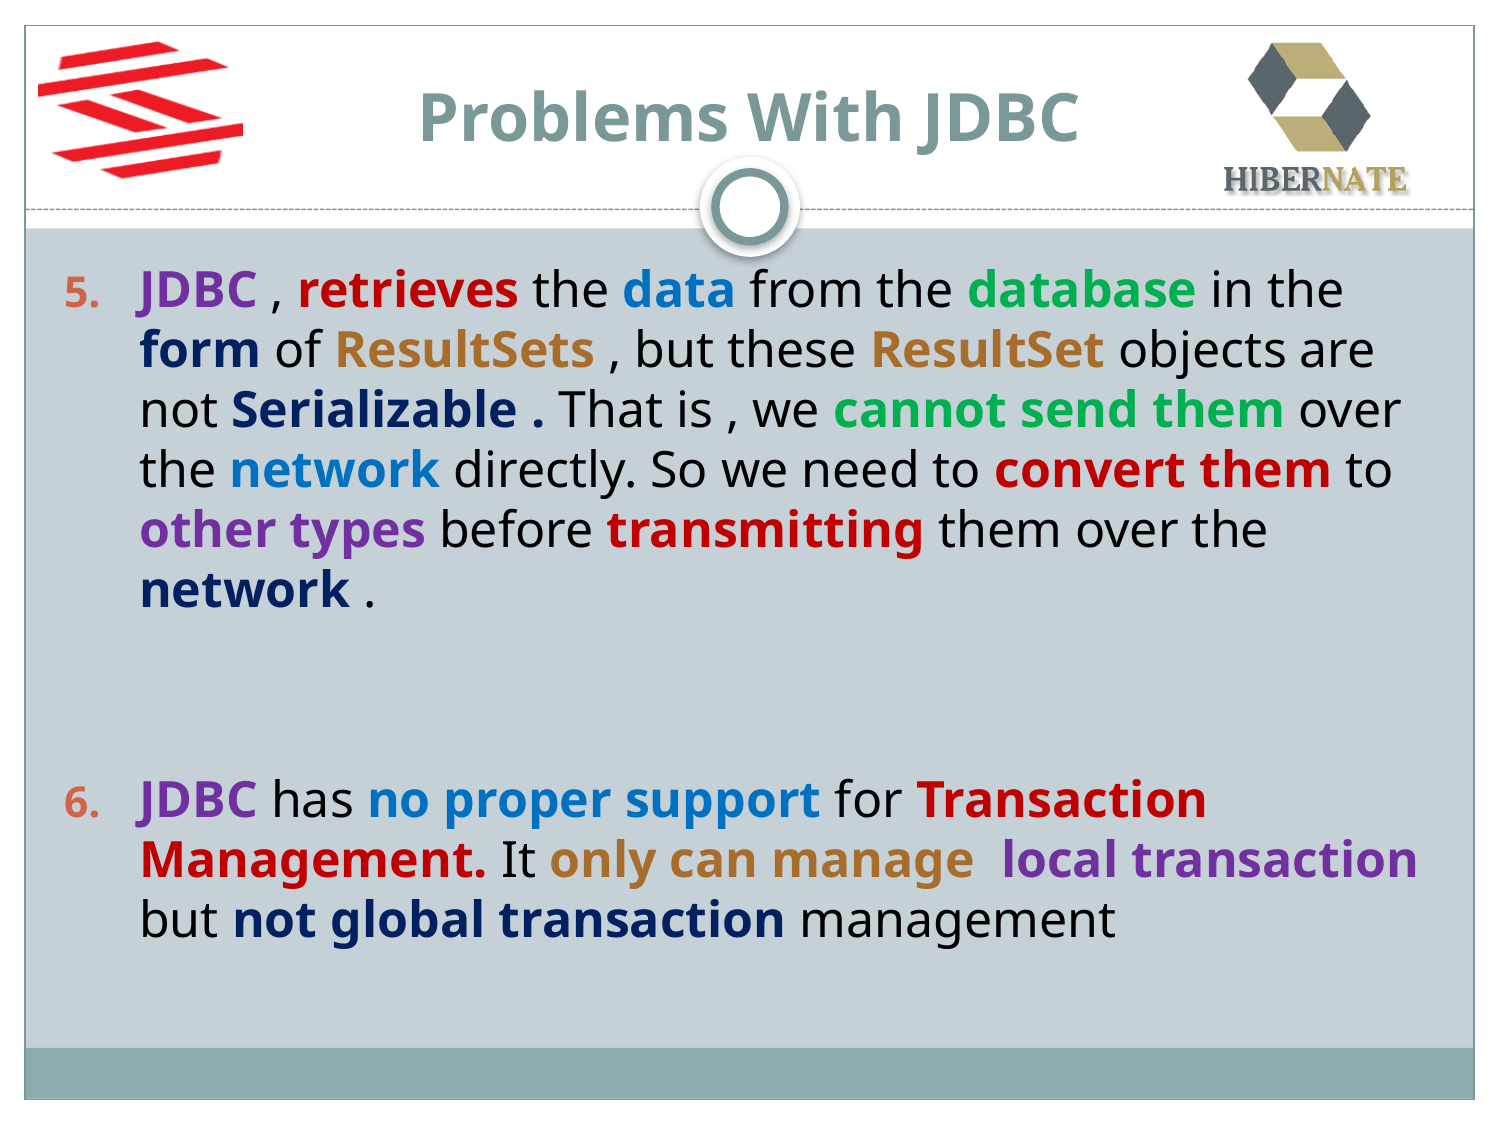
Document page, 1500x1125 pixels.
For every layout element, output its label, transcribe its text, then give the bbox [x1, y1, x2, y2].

picture [37, 40, 243, 185]
title Problems With JDBC [237, 37, 1450, 162]
picture [1223, 42, 1411, 197]
list JDBC , retrieves the data from the database in the form of ResultSets , but these ResultSet objects are not Serializable . That is , we cannot send them over the network directly. So we need to convert them to other types before transmitting them over the network . JDBC has no proper support for Transaction Management. It only can manage local transaction but not global transaction management [49, 250, 1445, 1001]
